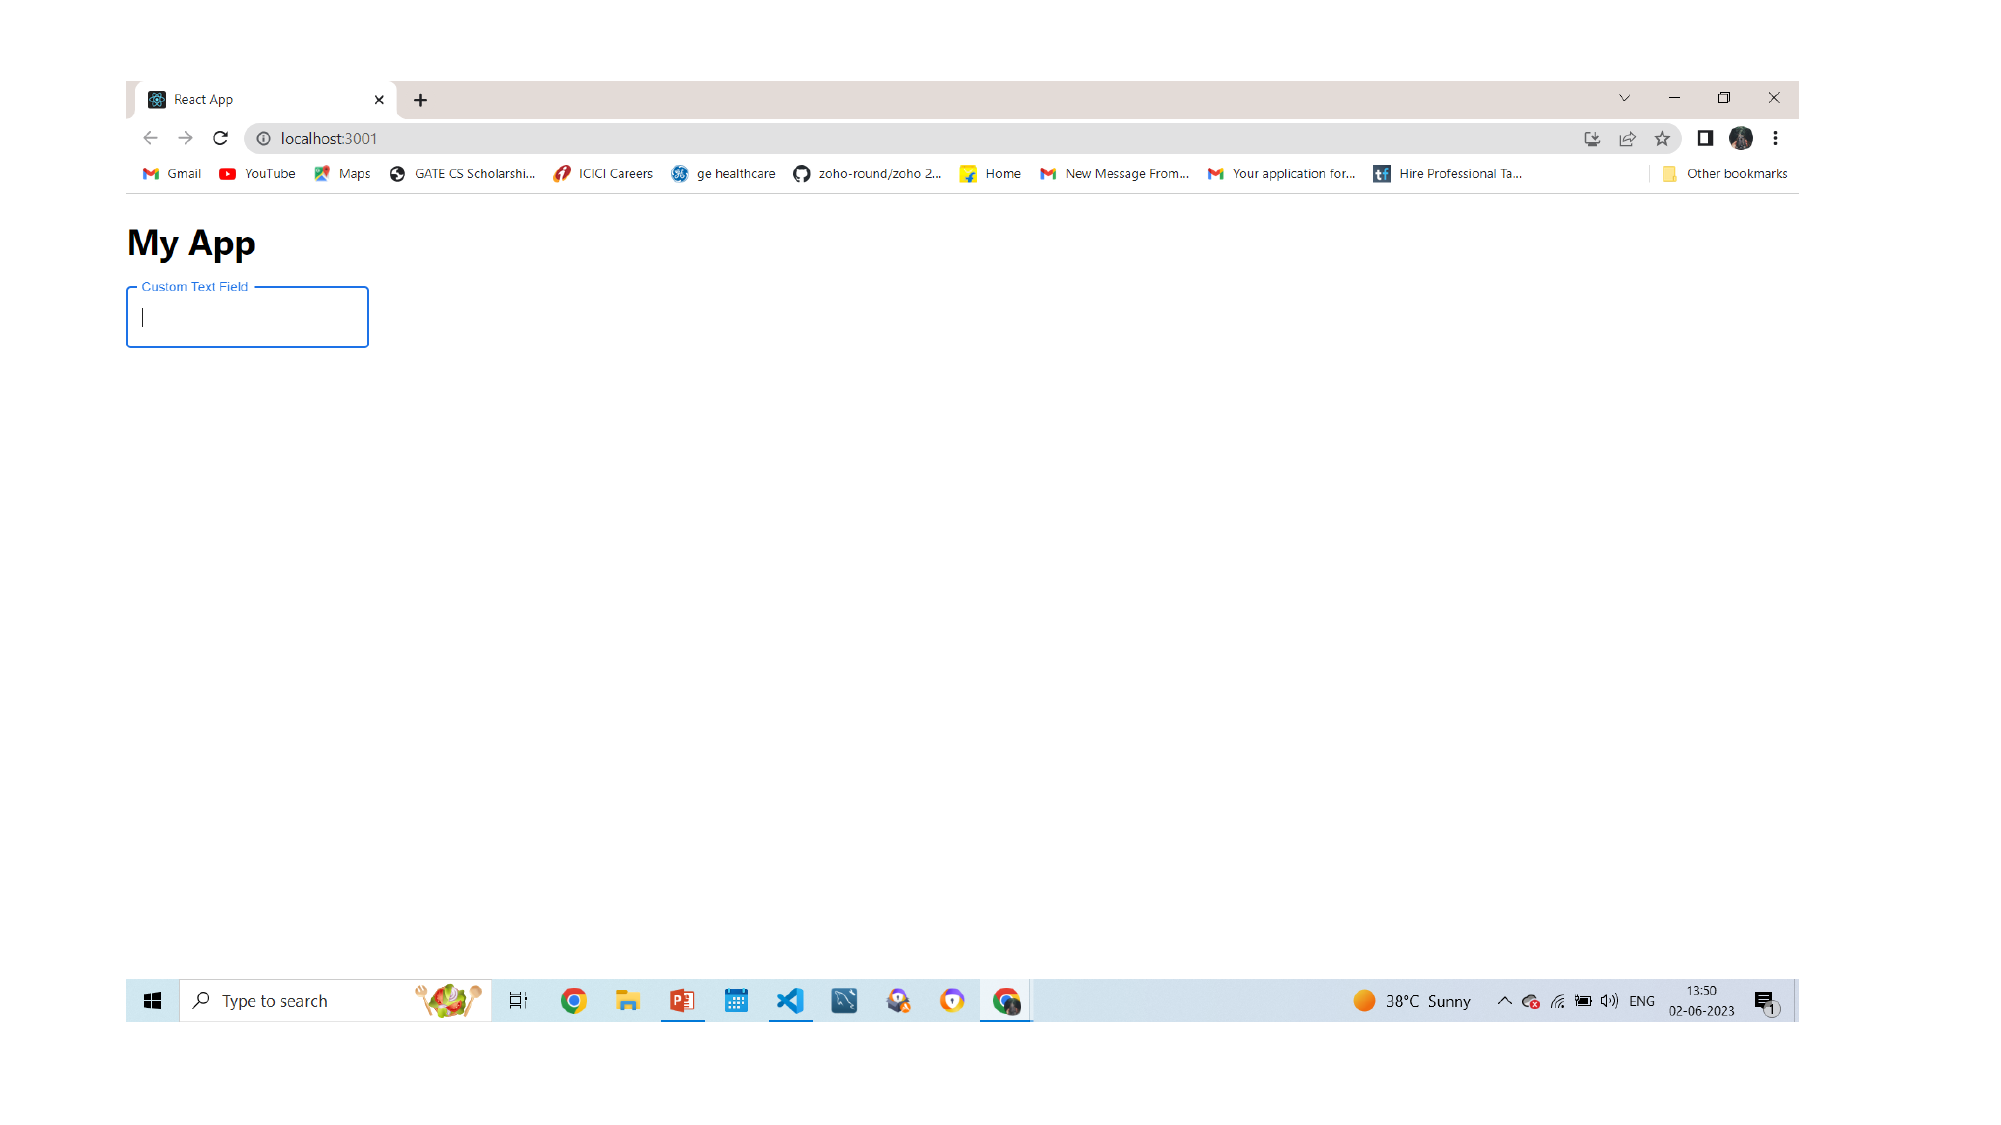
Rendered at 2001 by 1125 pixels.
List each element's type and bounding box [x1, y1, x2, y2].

picture [126, 81, 1799, 1022]
